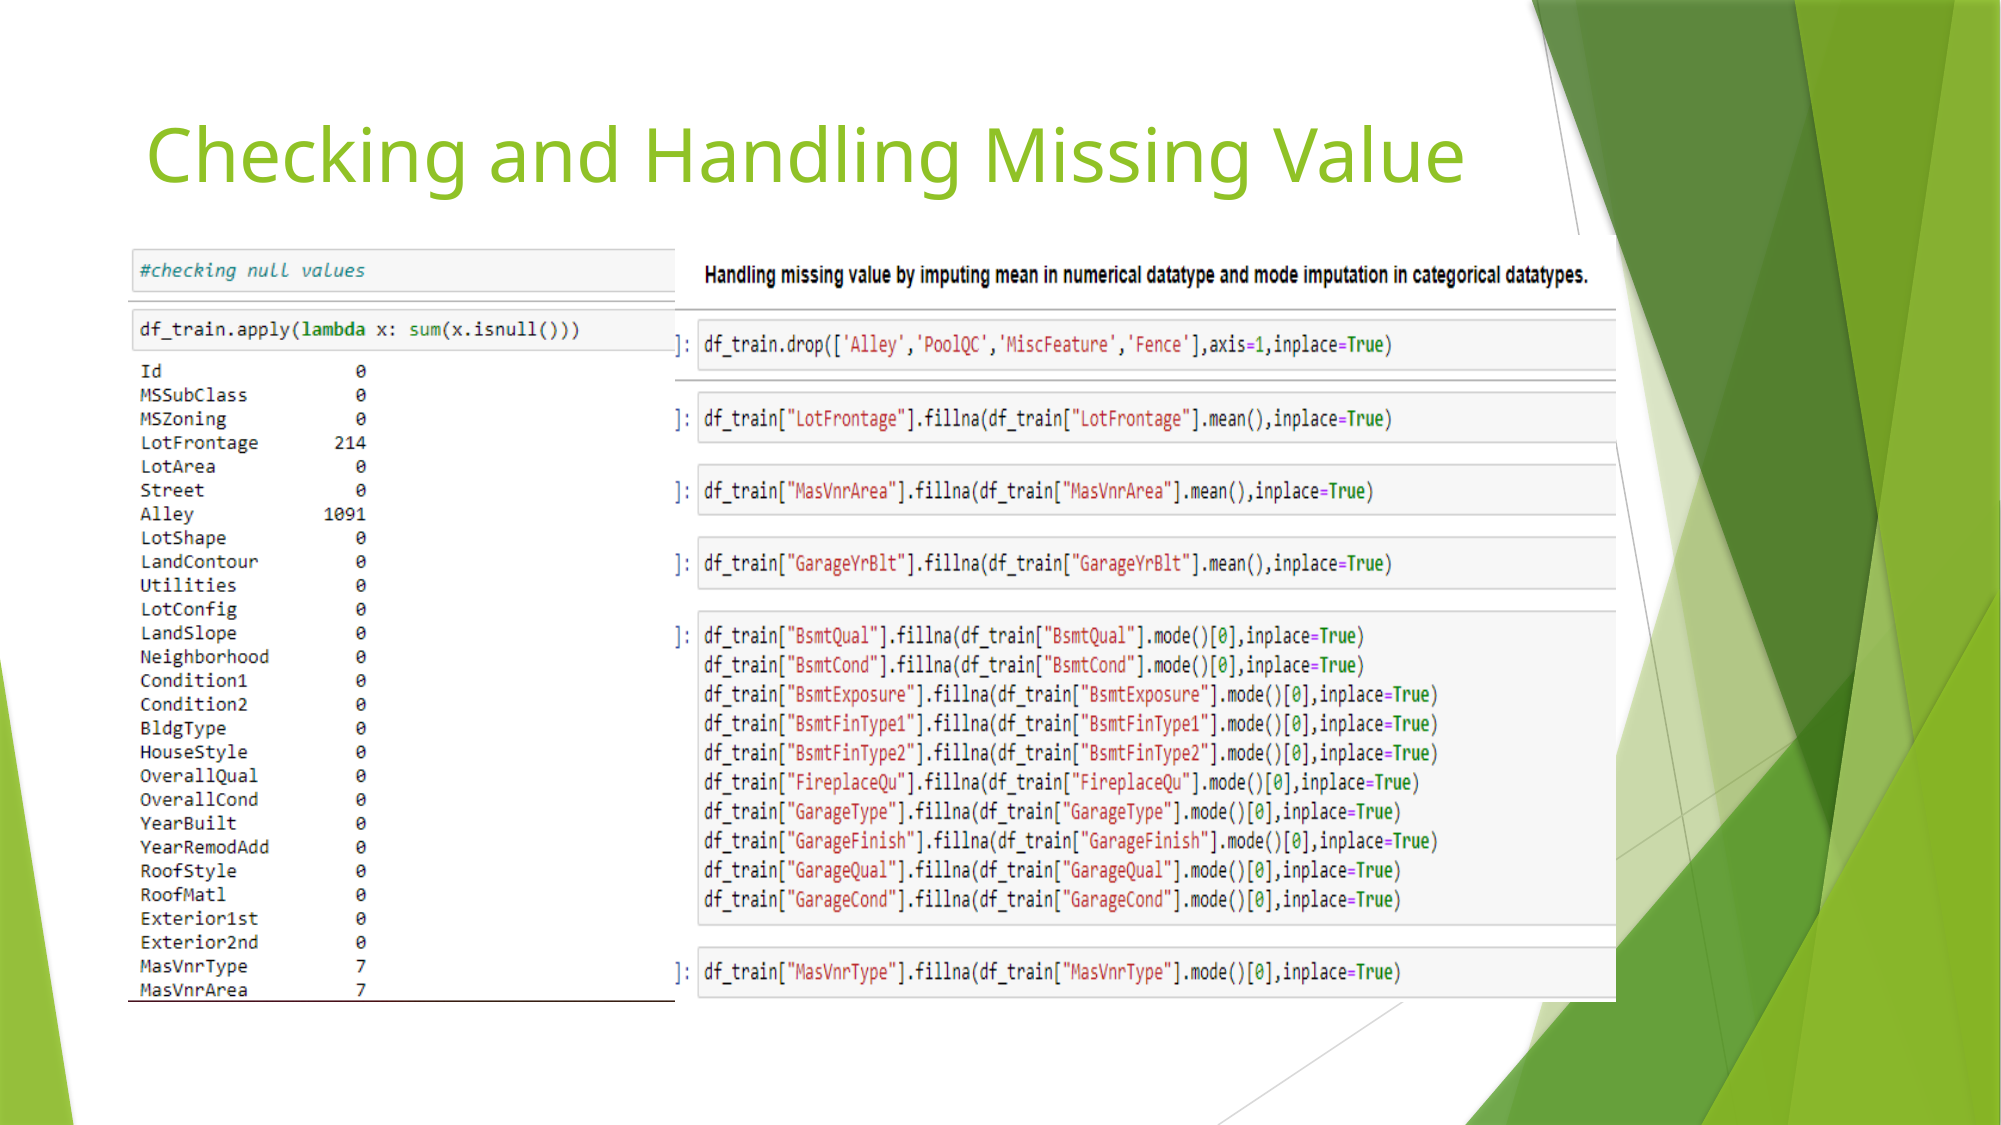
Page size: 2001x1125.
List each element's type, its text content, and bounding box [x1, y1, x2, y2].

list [127, 234, 674, 1002]
title Checking and Handling Missing Value [111, 99, 1522, 317]
picture [674, 234, 1617, 1002]
